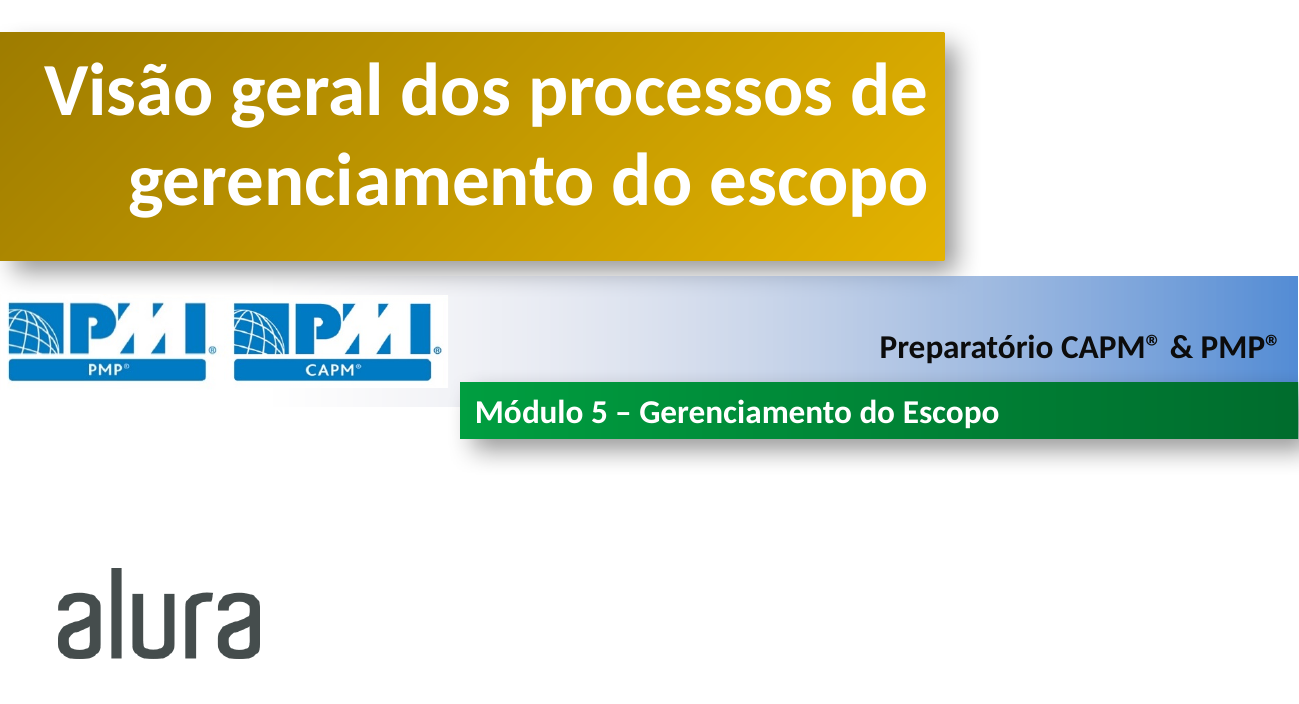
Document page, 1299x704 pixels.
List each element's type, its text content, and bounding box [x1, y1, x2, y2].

text_box Visão geral dos processos de gerenciamento do escopo [0, 32, 945, 261]
text_box Módulo 5 – Gerenciamento do Escopo [460, 382, 1299, 439]
text_box [270, 374, 1298, 407]
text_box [0, 294, 449, 390]
text_box Preparatório CAPM® & PMP® [452, 317, 1298, 374]
text_box [270, 276, 1298, 317]
picture [58, 568, 260, 660]
